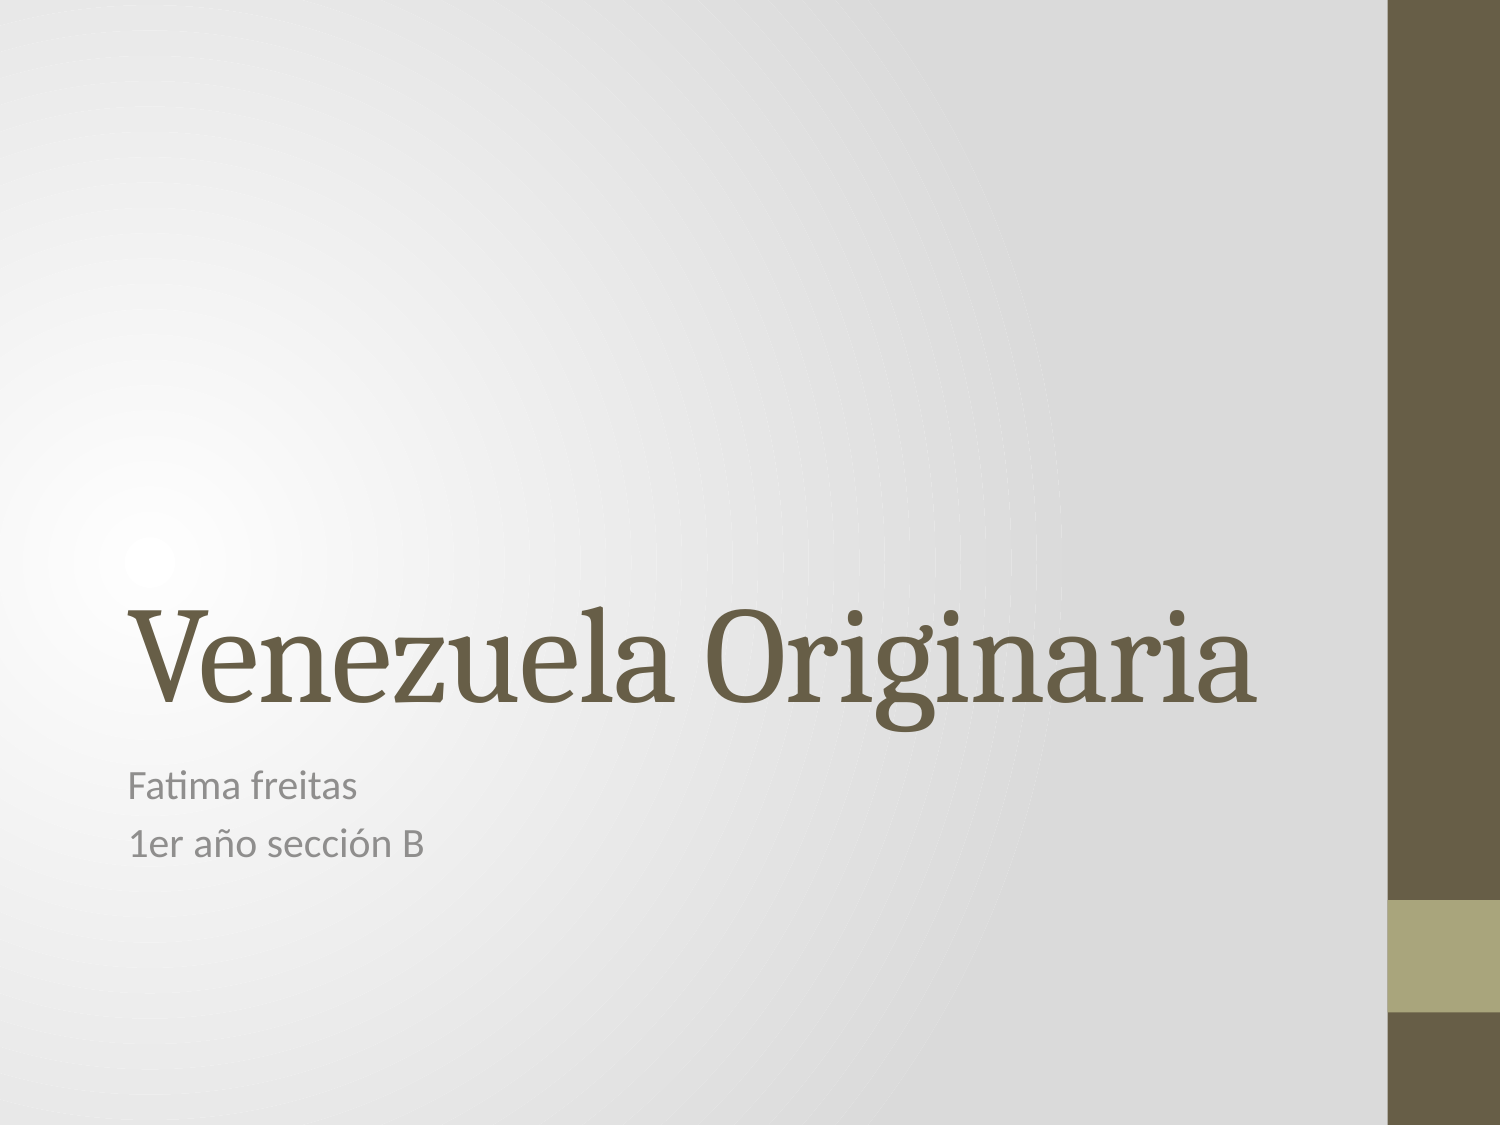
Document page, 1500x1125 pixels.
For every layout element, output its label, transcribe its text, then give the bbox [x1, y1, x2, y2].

title Venezuela Originaria [112, 312, 1350, 738]
subtitle Fatima freitas 1er año sección B [112, 750, 1173, 925]
